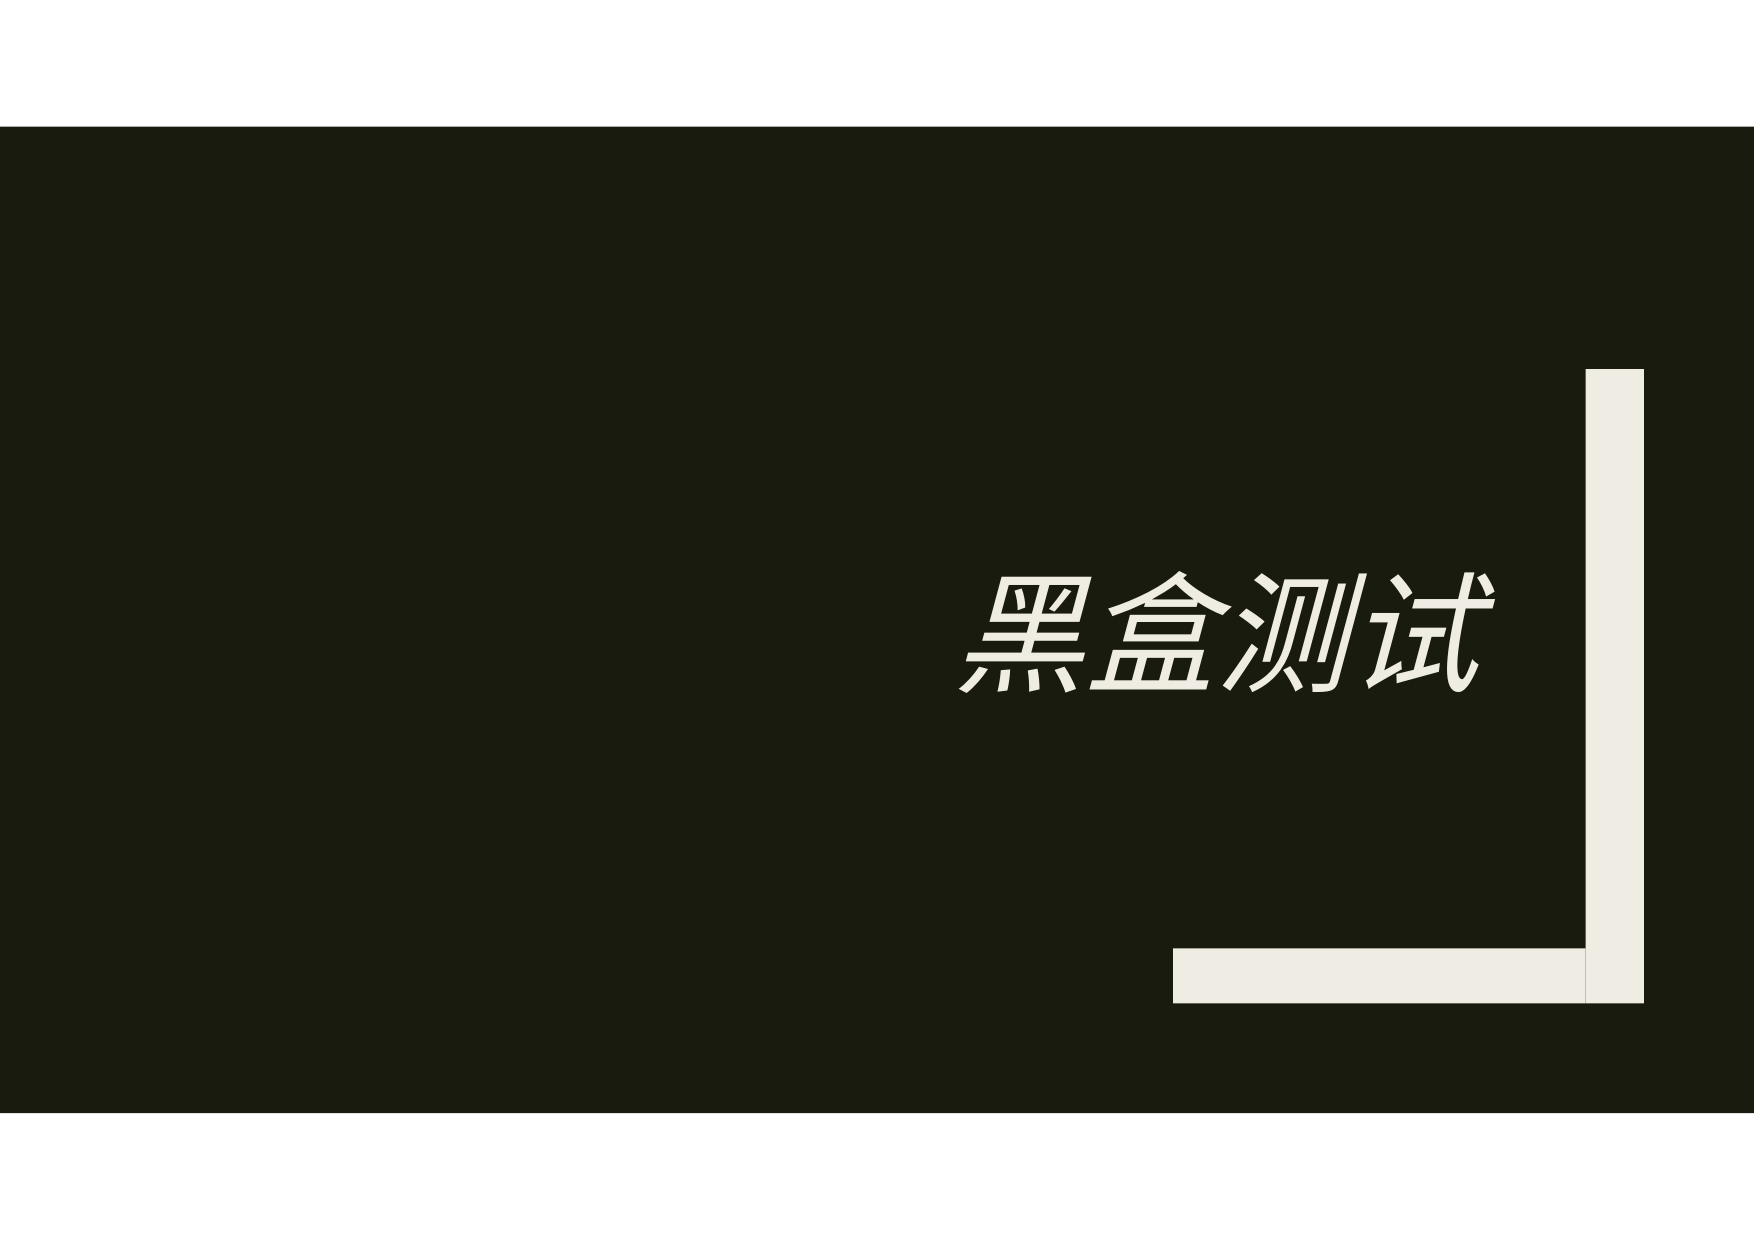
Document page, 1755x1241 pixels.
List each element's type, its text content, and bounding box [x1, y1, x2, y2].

text_box [1173, 948, 1585, 1004]
title 黑盒测试 [951, 548, 1482, 759]
text_box [1585, 369, 1644, 1004]
text_box [0, 126, 1754, 1114]
